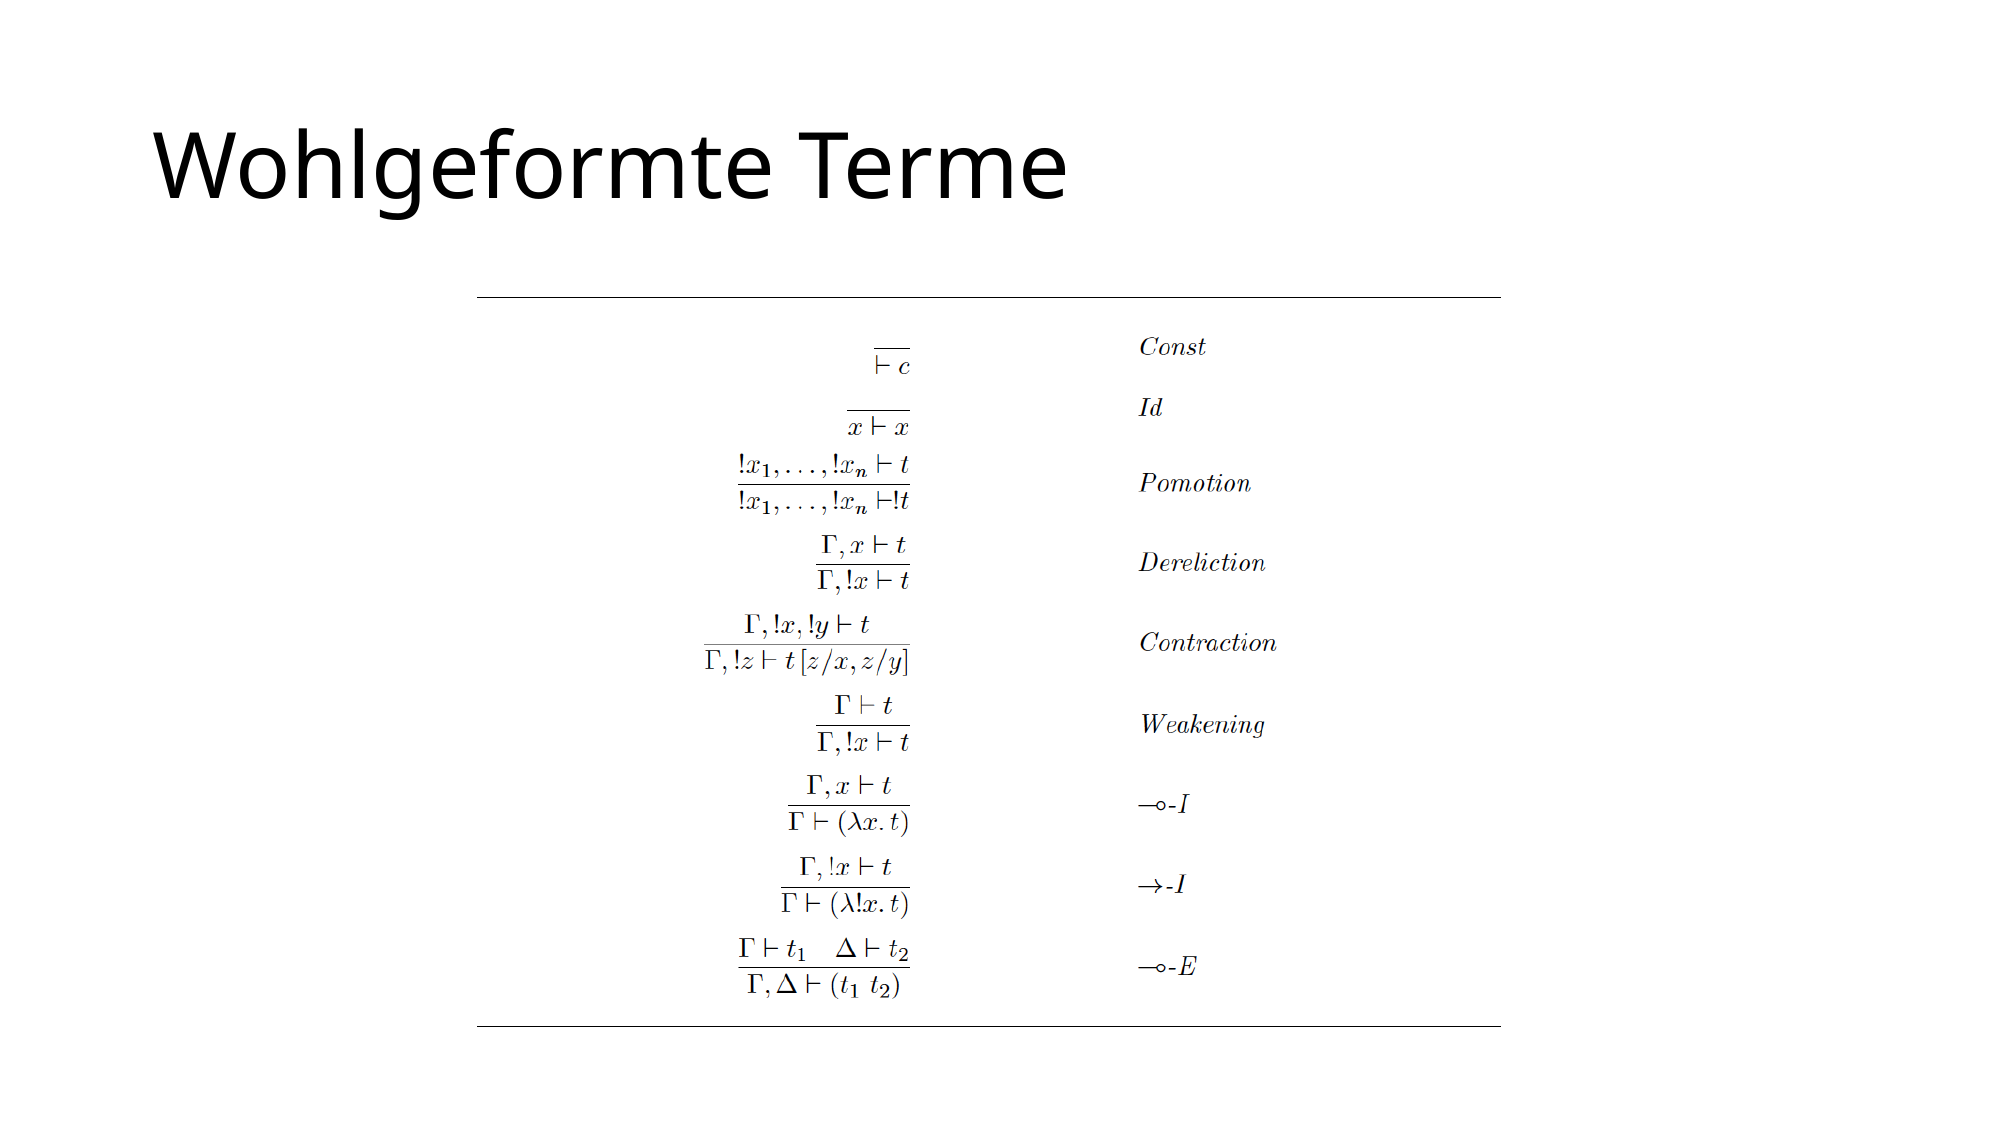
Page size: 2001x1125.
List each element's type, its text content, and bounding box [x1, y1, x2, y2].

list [447, 277, 1553, 1043]
title Wohlgeformte Terme [137, 59, 1863, 278]
